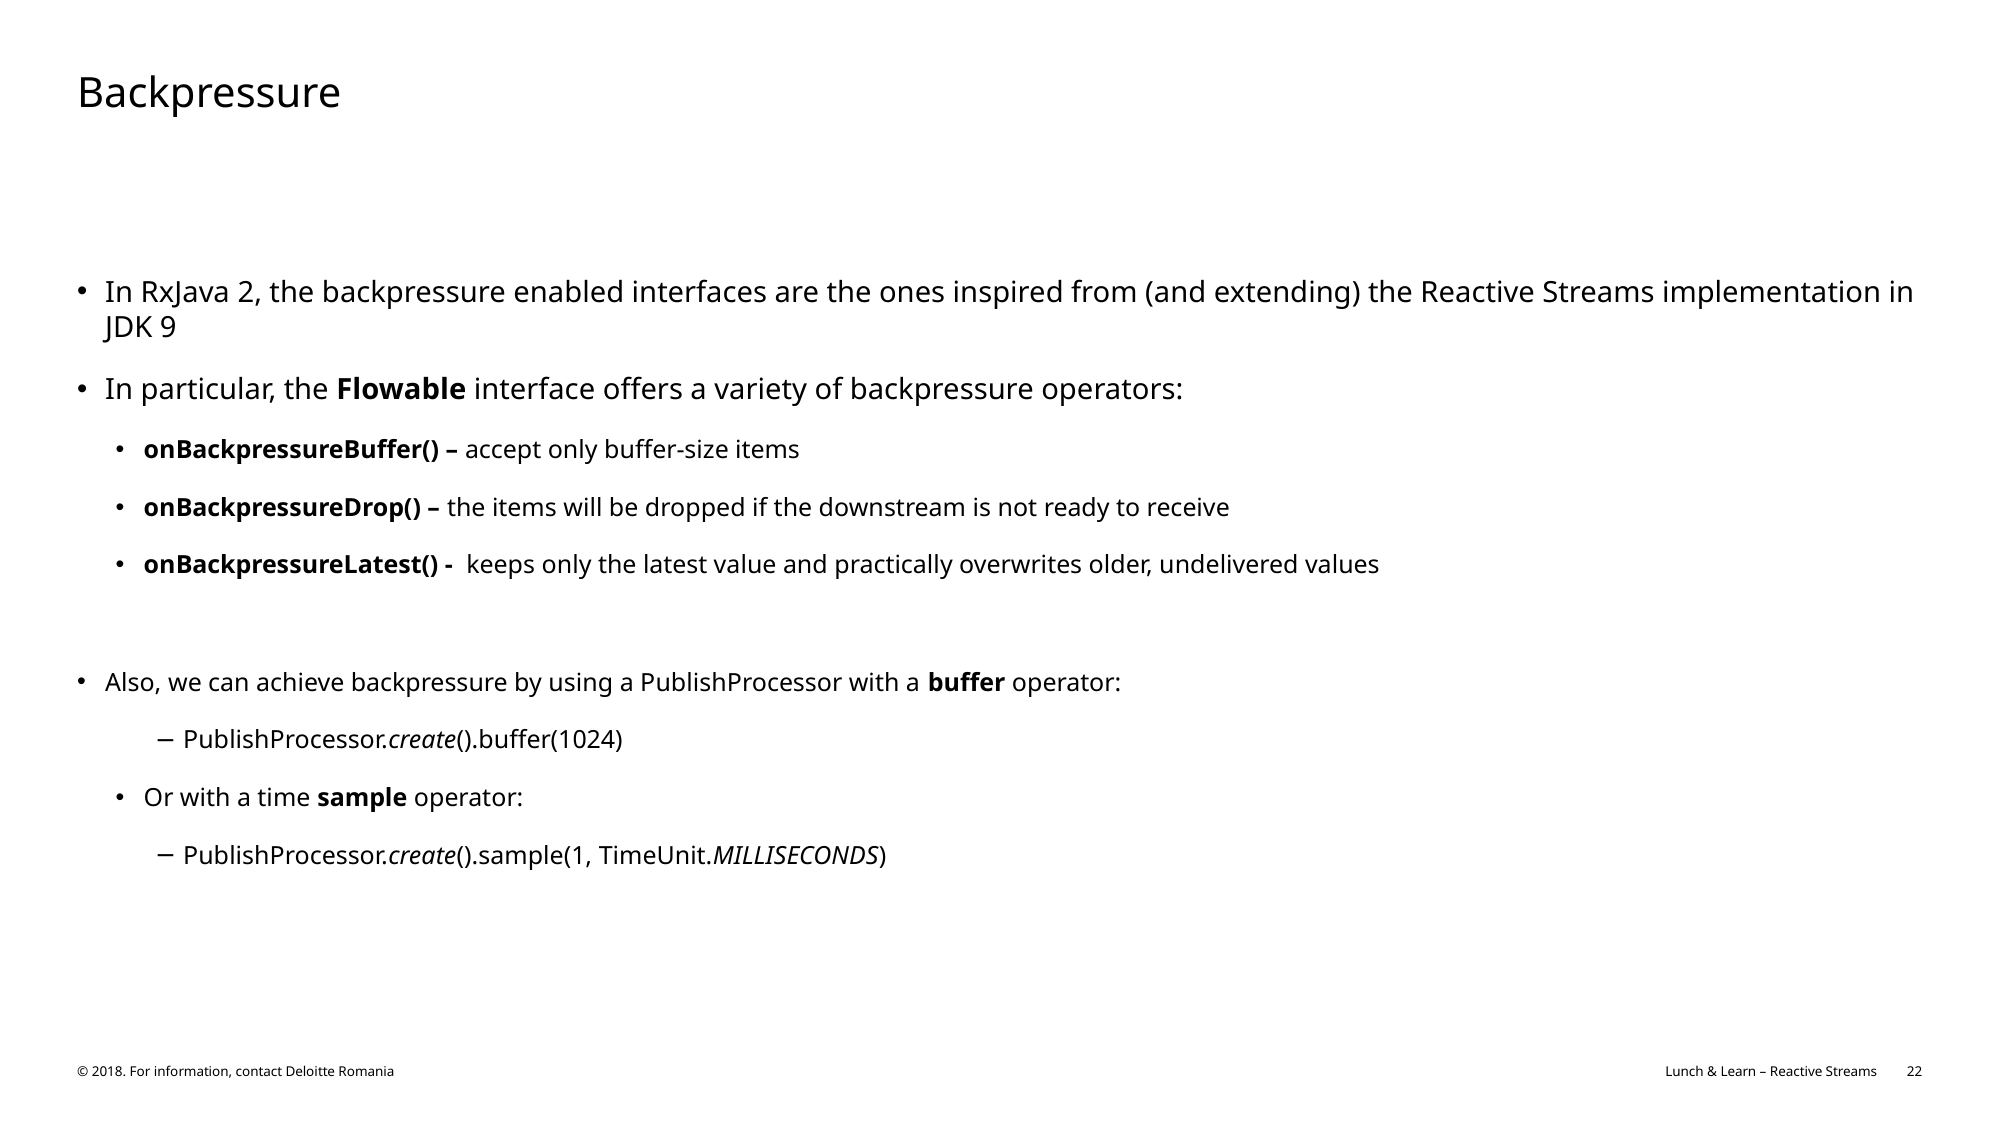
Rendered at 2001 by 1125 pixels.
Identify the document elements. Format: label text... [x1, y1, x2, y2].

list In RxJava 2, the backpressure enabled interfaces are the ones inspired from (and extending) the Reactive Streams implementation in JDK 9 In particular, the Flowable interface offers a variety of backpressure operators: onBackpressureBuffer() – accept only buffer-size items onBackpressureDrop() – the items will be dropped if the downstream is not ready to receive onBackpressureLatest() - keeps only the latest value and practically overwrites older, undelivered values Also, we can achieve backpressure by using a PublishProcessor with a buffer operator: PublishProcessor.create().buffer(1024) Or with a time sample operator: PublishProcessor.create().sample(1, TimeUnit.MILLISECONDS) [77, 273, 1923, 1034]
title Backpressure [77, 66, 1923, 121]
